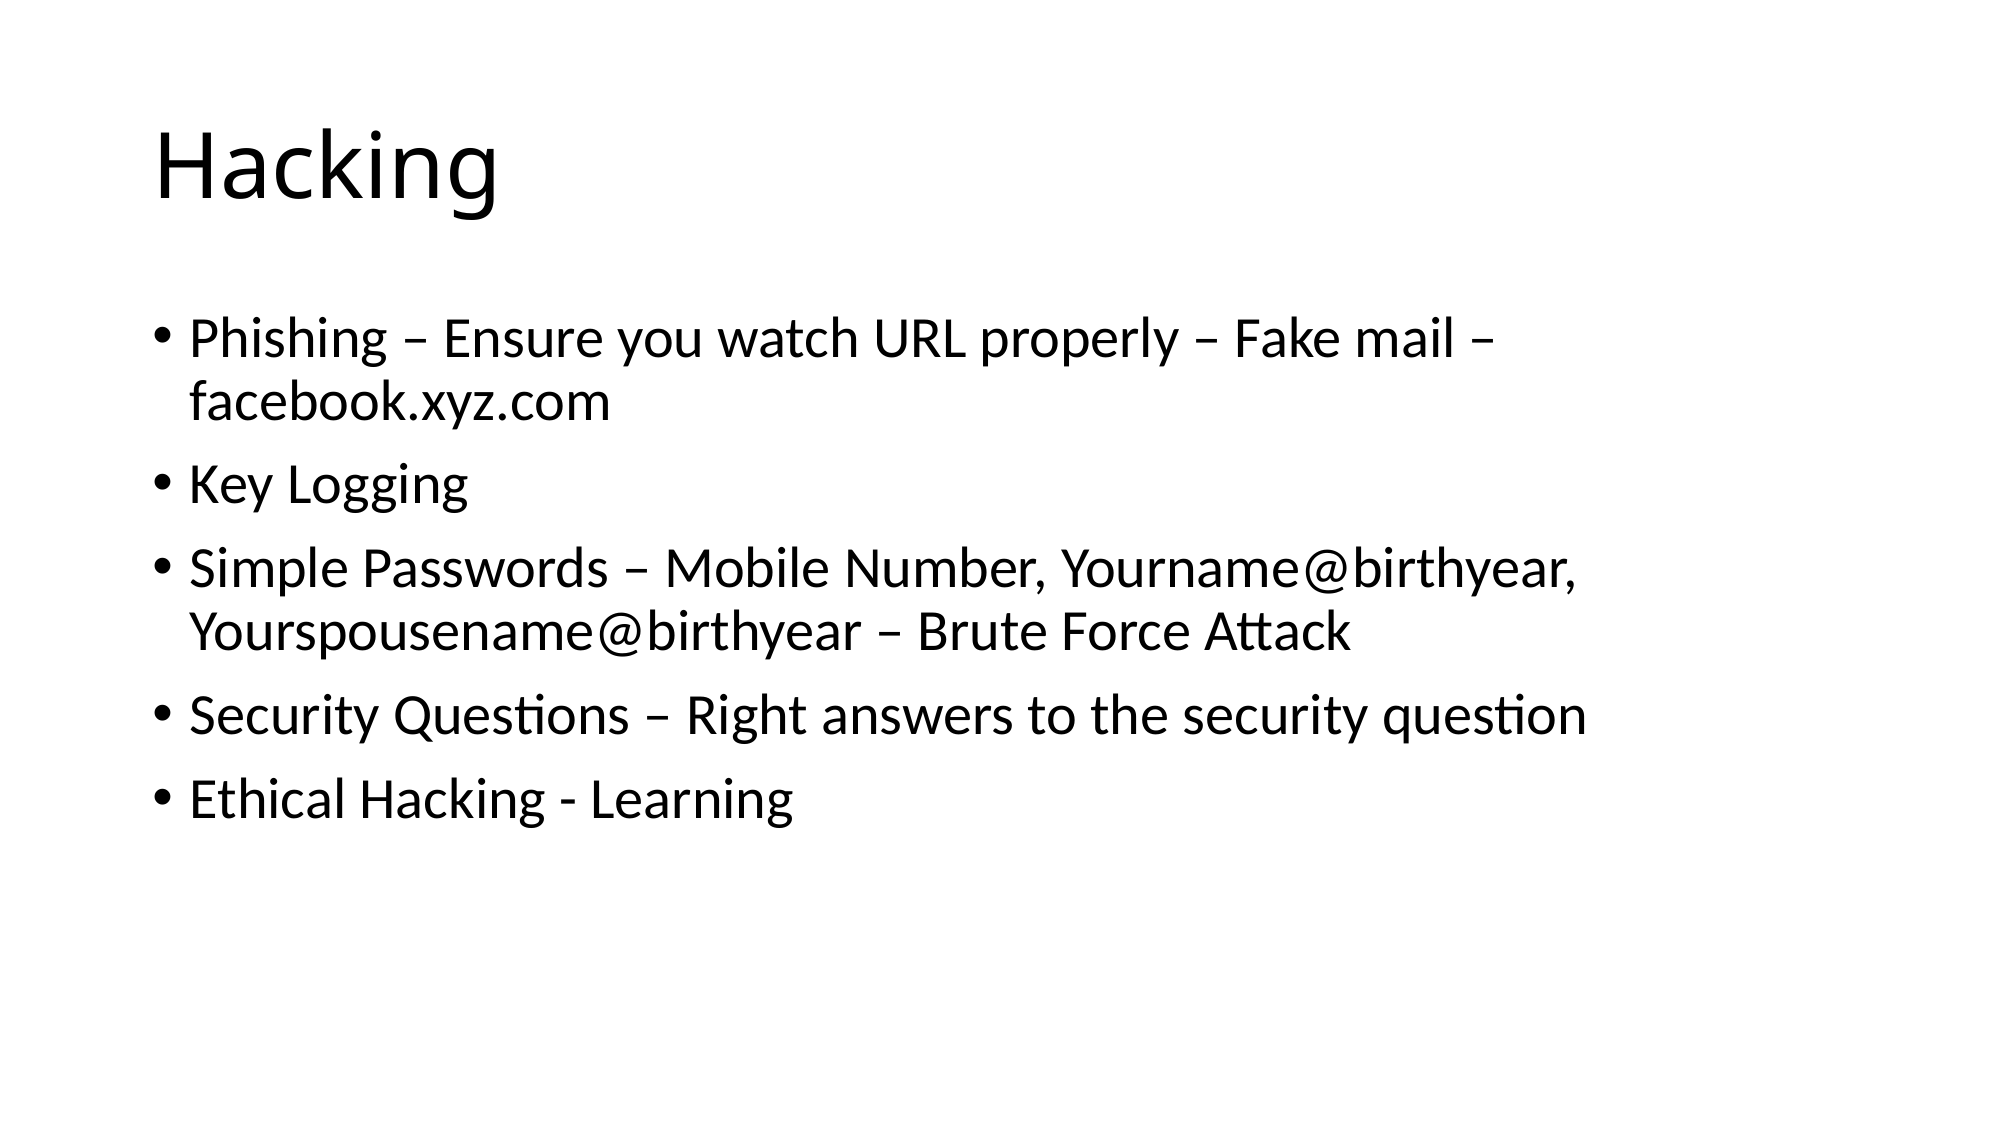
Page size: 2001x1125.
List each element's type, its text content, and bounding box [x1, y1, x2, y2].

title Hacking [137, 59, 1863, 278]
list Phishing – Ensure you watch URL properly – Fake mail – facebook.xyz.com Key Logging Simple Passwords – Mobile Number, Yourname@birthyear, Yourspousename@birthyear – Brute Force Attack Security Questions – Right answers to the security question Ethical Hacking - Learning [137, 299, 1863, 1014]
